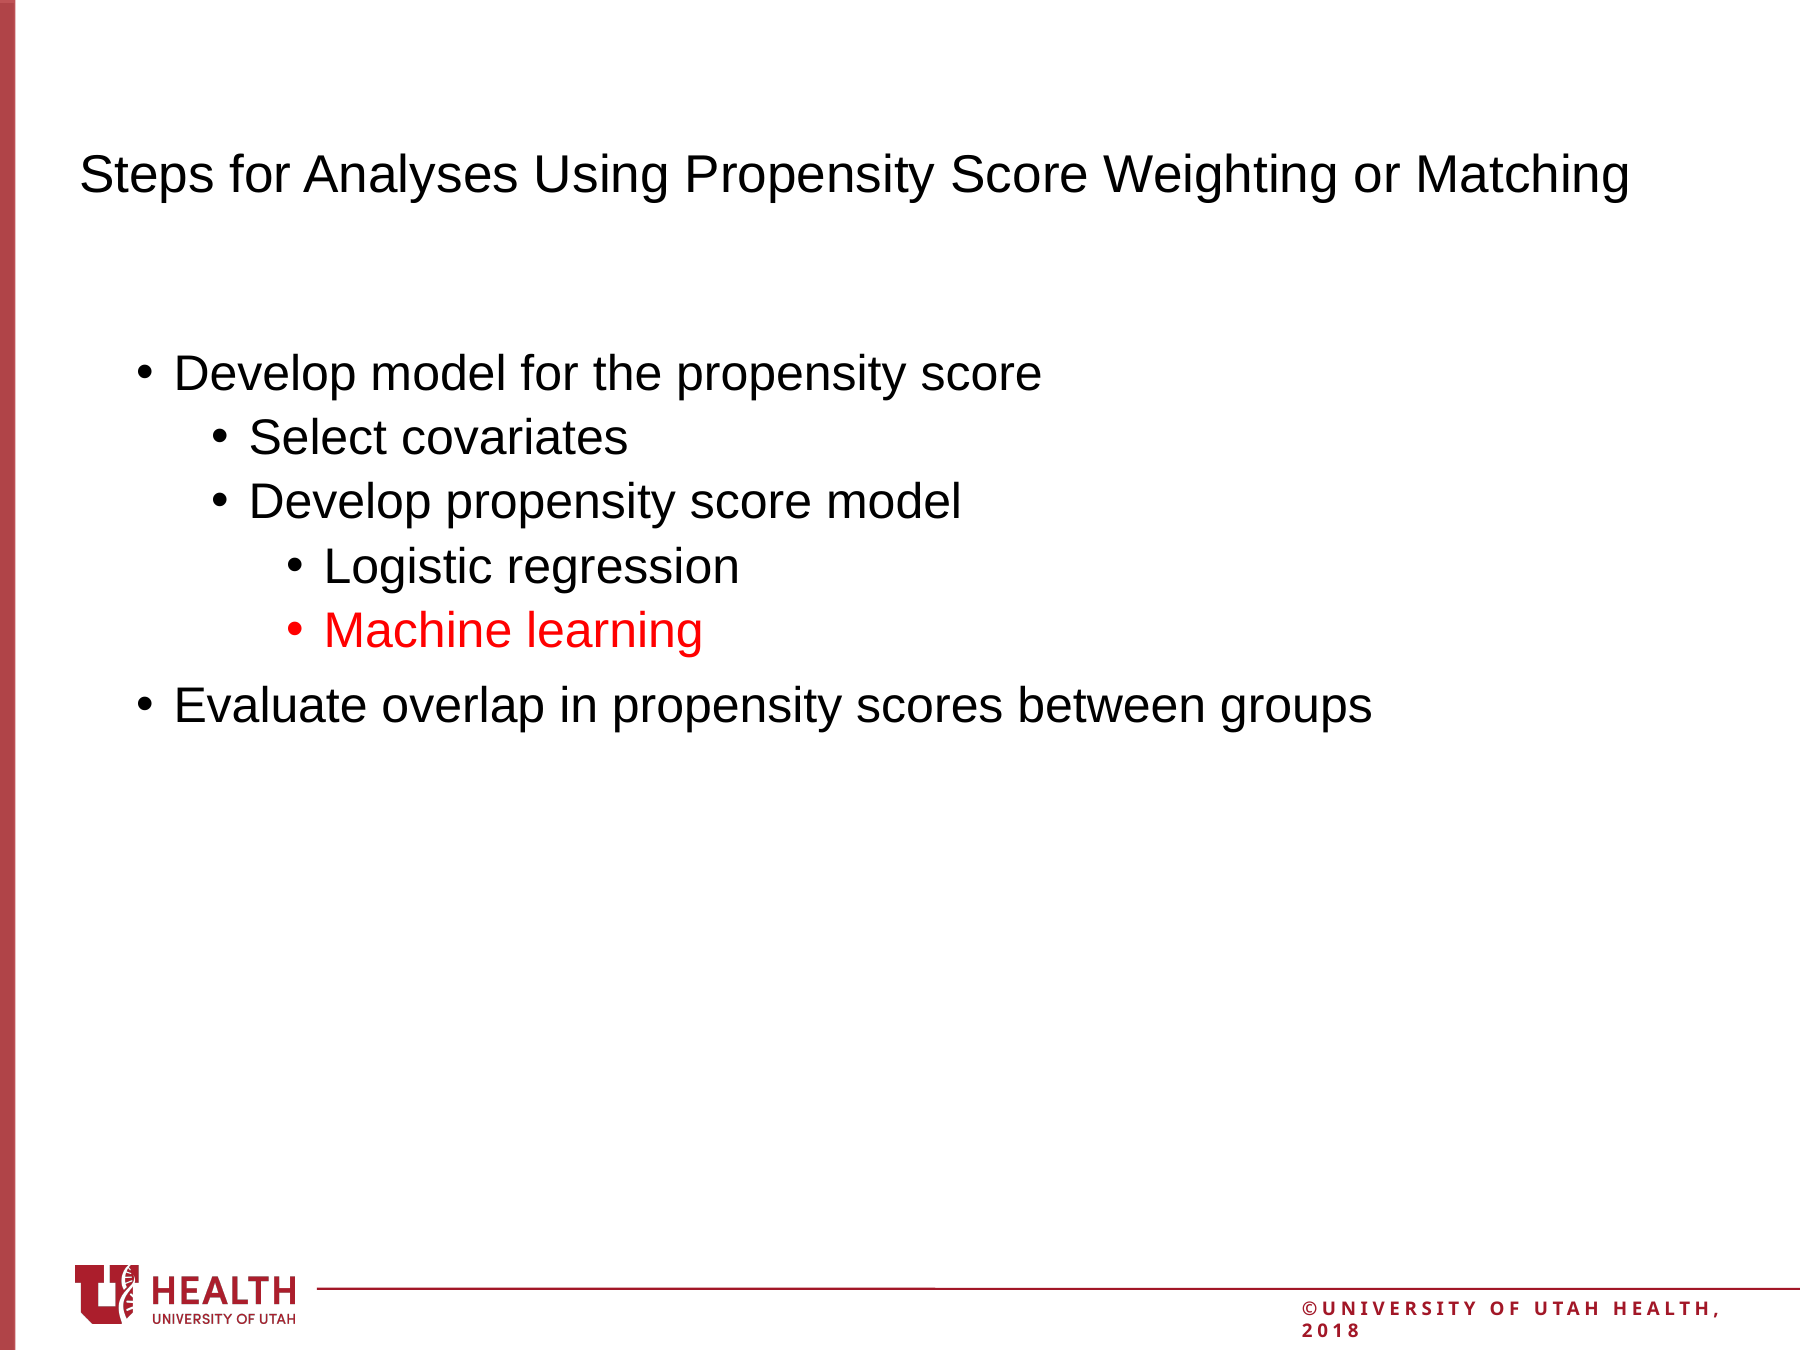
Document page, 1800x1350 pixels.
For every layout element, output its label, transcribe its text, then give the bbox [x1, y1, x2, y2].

picture [75, 1265, 295, 1324]
title Steps for Analyses Using Propensity Score Weighting or Matching [79, 122, 1654, 231]
list Develop model for the propensity score Select covariates Develop propensity score model Logistic regression Machine learning Evaluate overlap in propensity scores between groups [135, 346, 1710, 1225]
